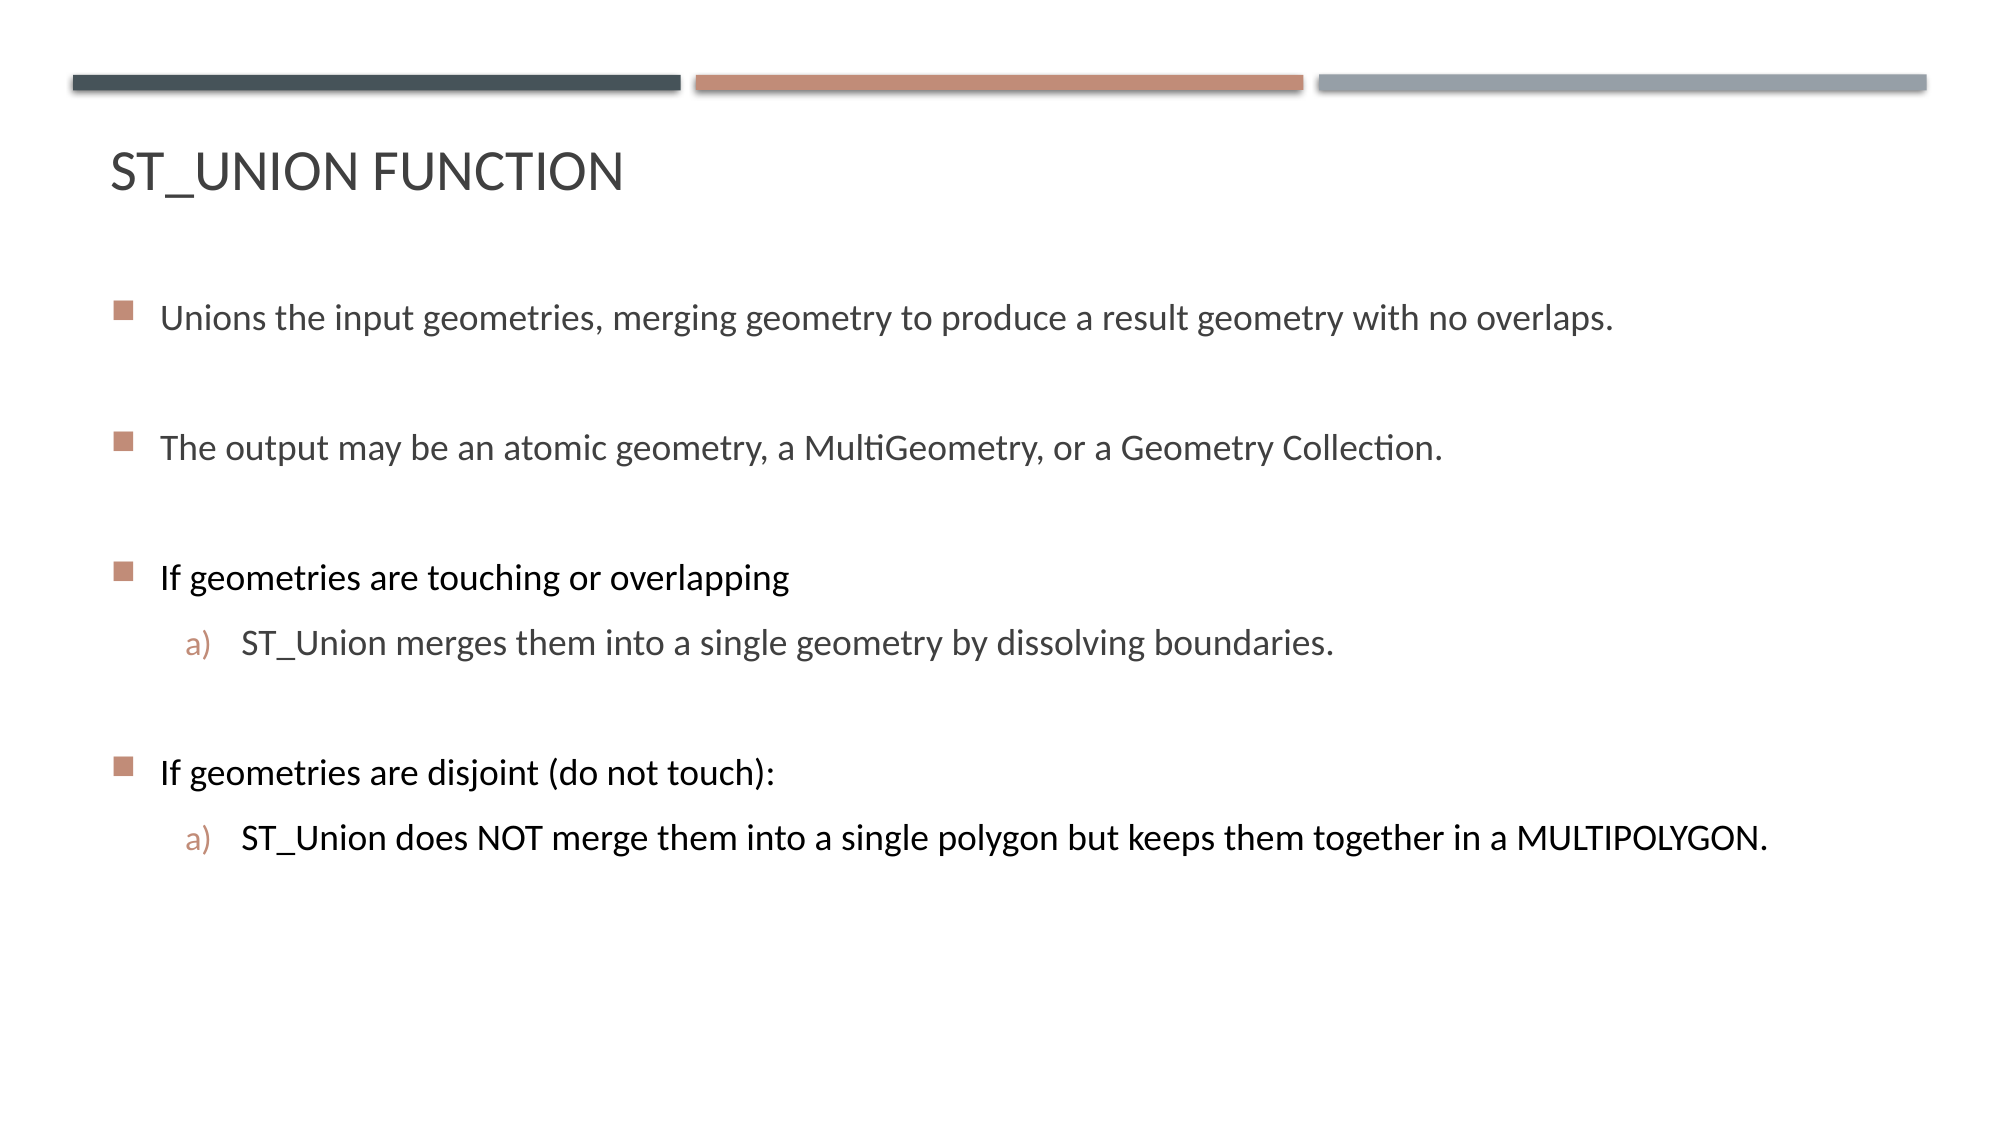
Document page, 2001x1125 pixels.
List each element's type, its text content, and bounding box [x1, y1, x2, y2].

text_box Unions the input geometries, merging geometry to produce a result geometry with no overlaps. The output may be an atomic geometry, a MultiGeometry, or a Geometry Collection. If geometries are touching or overlapping ST_Union merges them into a single geometry by dissolving boundaries. If geometries are disjoint (do not touch): ST_Union does NOT merge them into a single polygon but keeps them together in a MULTIPOLYGON. [95, 285, 1930, 866]
title ST_Union function [95, 115, 1905, 210]
